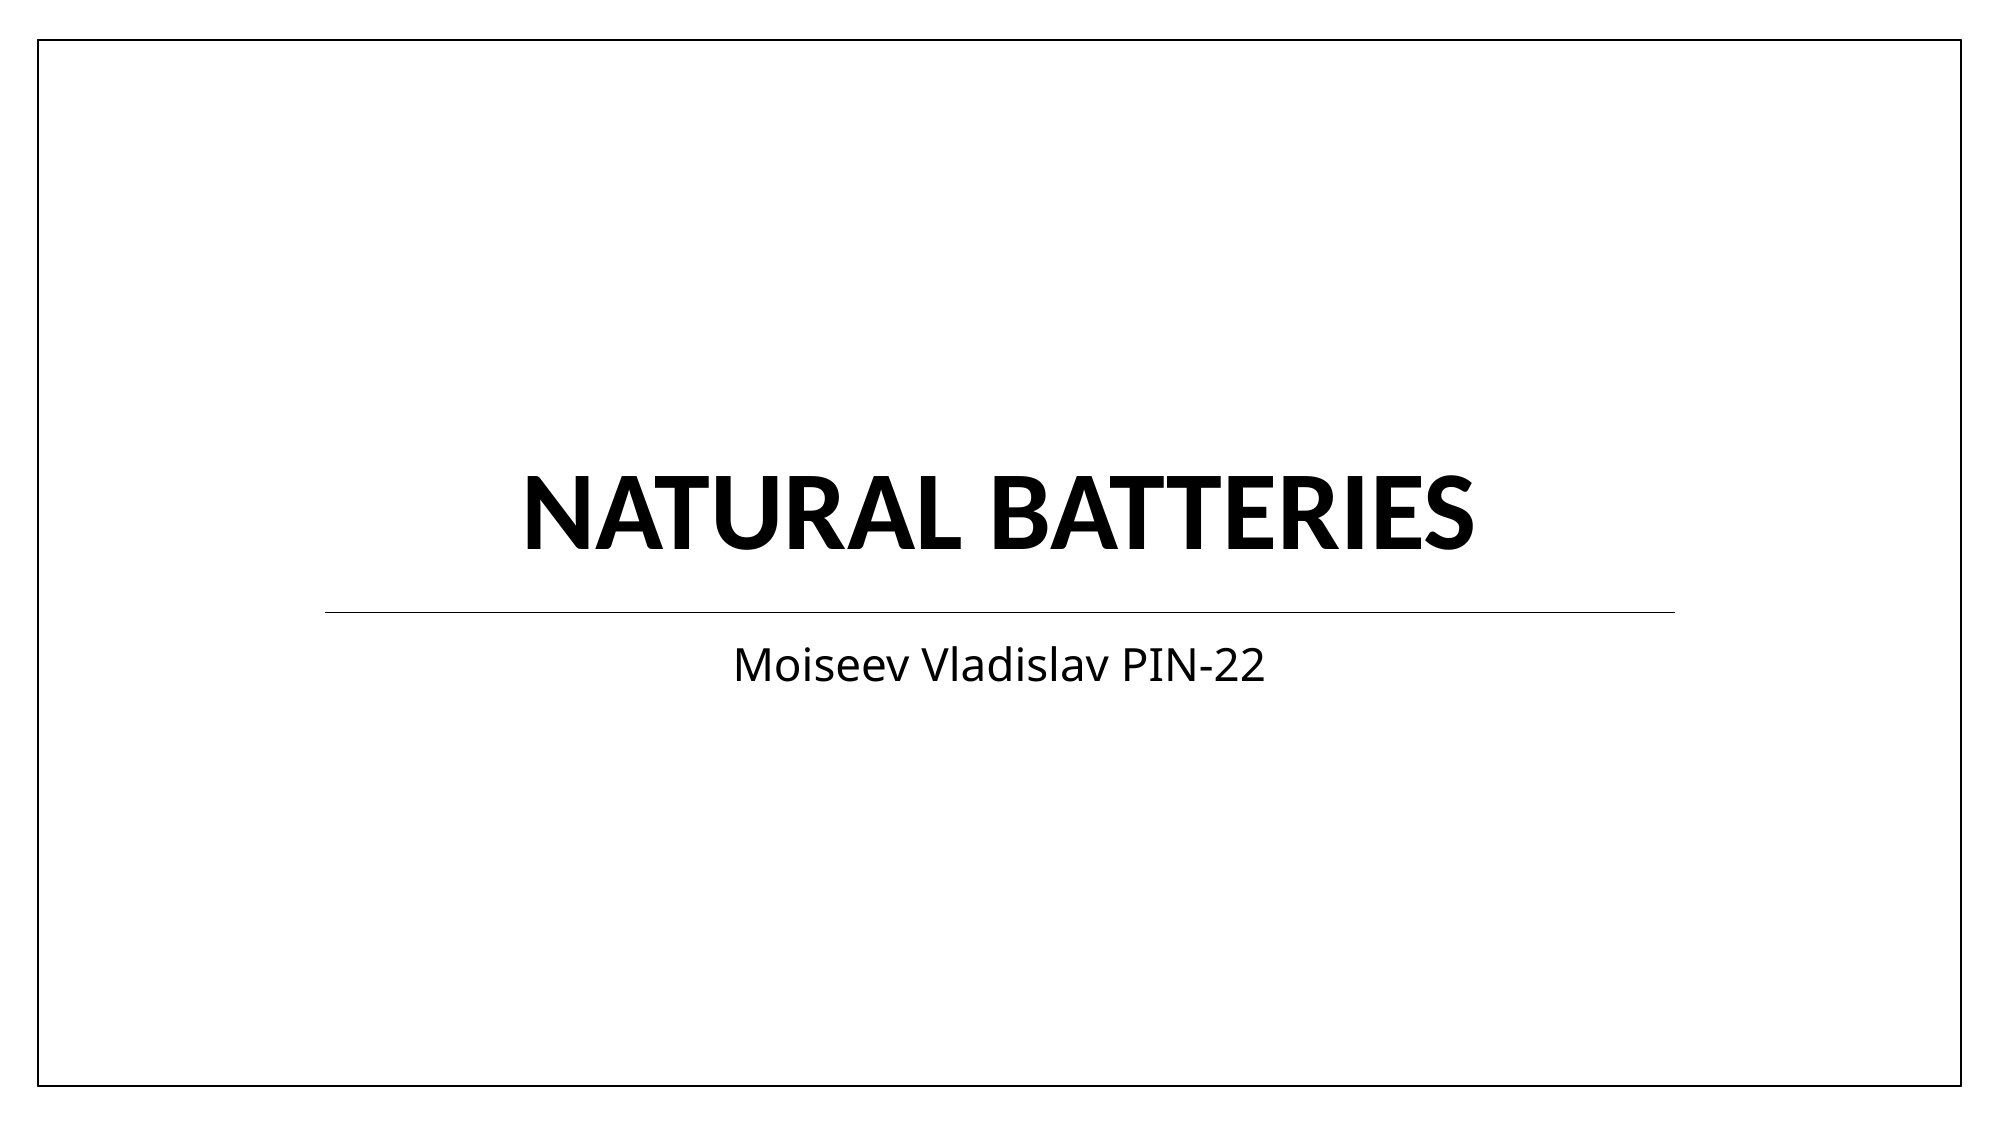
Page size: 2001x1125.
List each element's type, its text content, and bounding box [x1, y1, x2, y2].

subtitle Moiseev Vladislav PIN-22 [280, 634, 1719, 863]
title Natural batteries [182, 144, 1818, 625]
